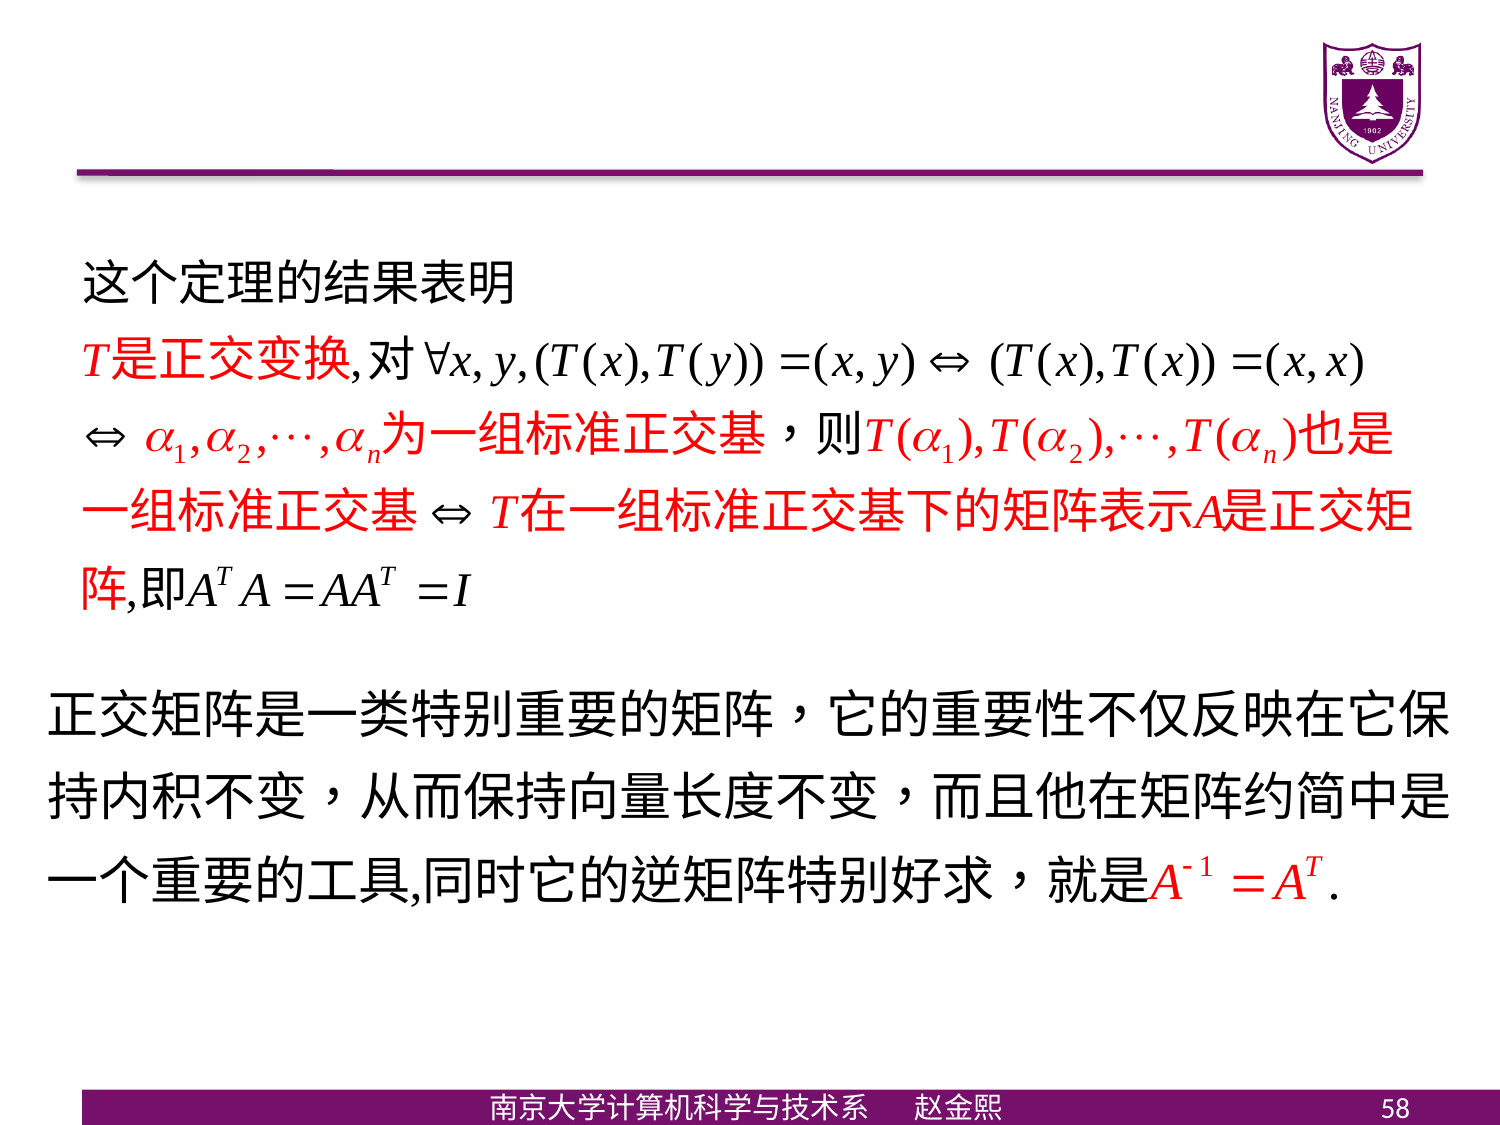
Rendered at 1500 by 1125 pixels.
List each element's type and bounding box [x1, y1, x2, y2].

text_box [40, 680, 1459, 920]
text_box [76, 250, 1424, 625]
picture [1323, 42, 1421, 164]
